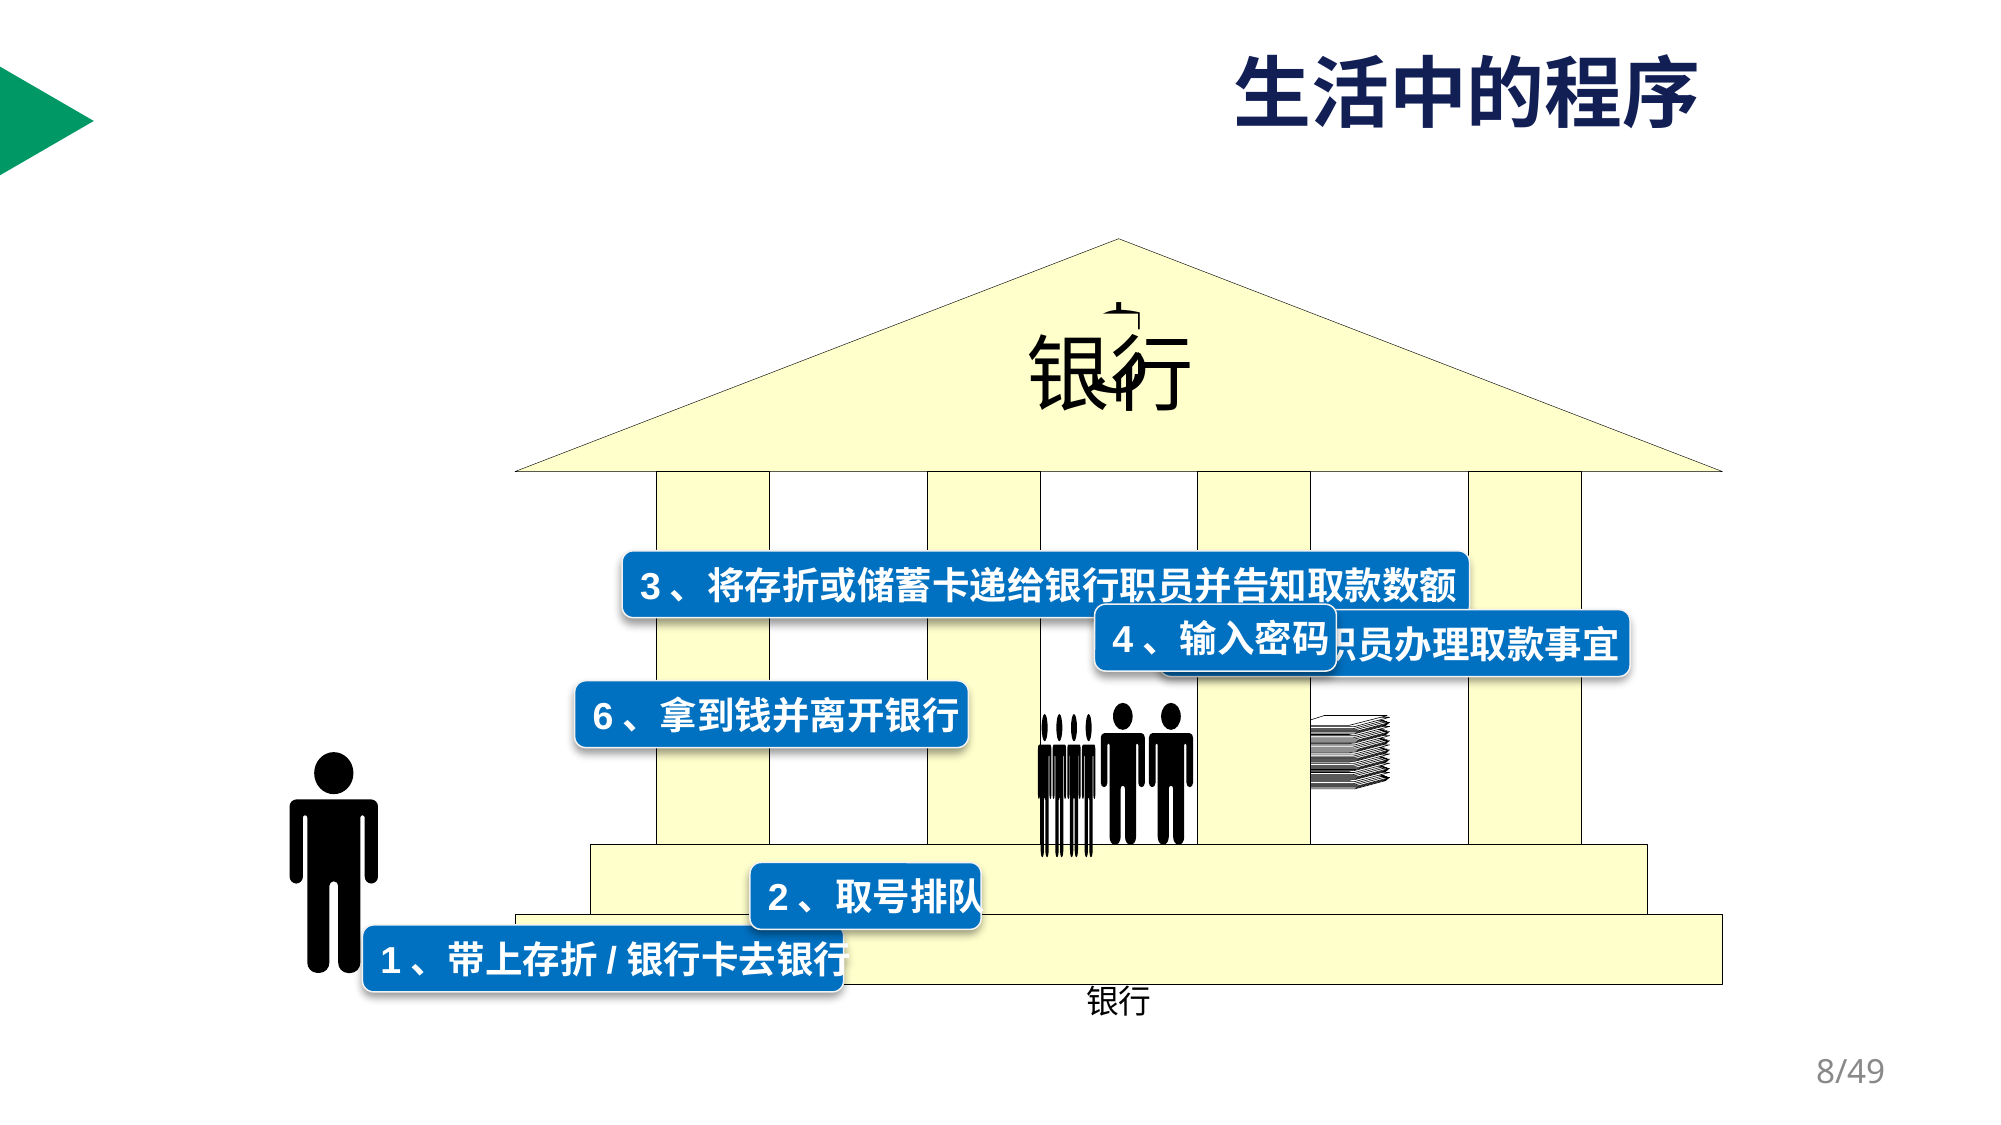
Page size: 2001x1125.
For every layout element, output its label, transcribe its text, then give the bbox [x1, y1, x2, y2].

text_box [512, 235, 1726, 1026]
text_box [287, 749, 381, 976]
slide_number /49 [1433, 1042, 1901, 1104]
title 生活中的程序 [1218, 46, 1721, 133]
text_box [1037, 708, 1099, 863]
text_box 1、带上存折/银行卡去银行 [363, 924, 507, 992]
